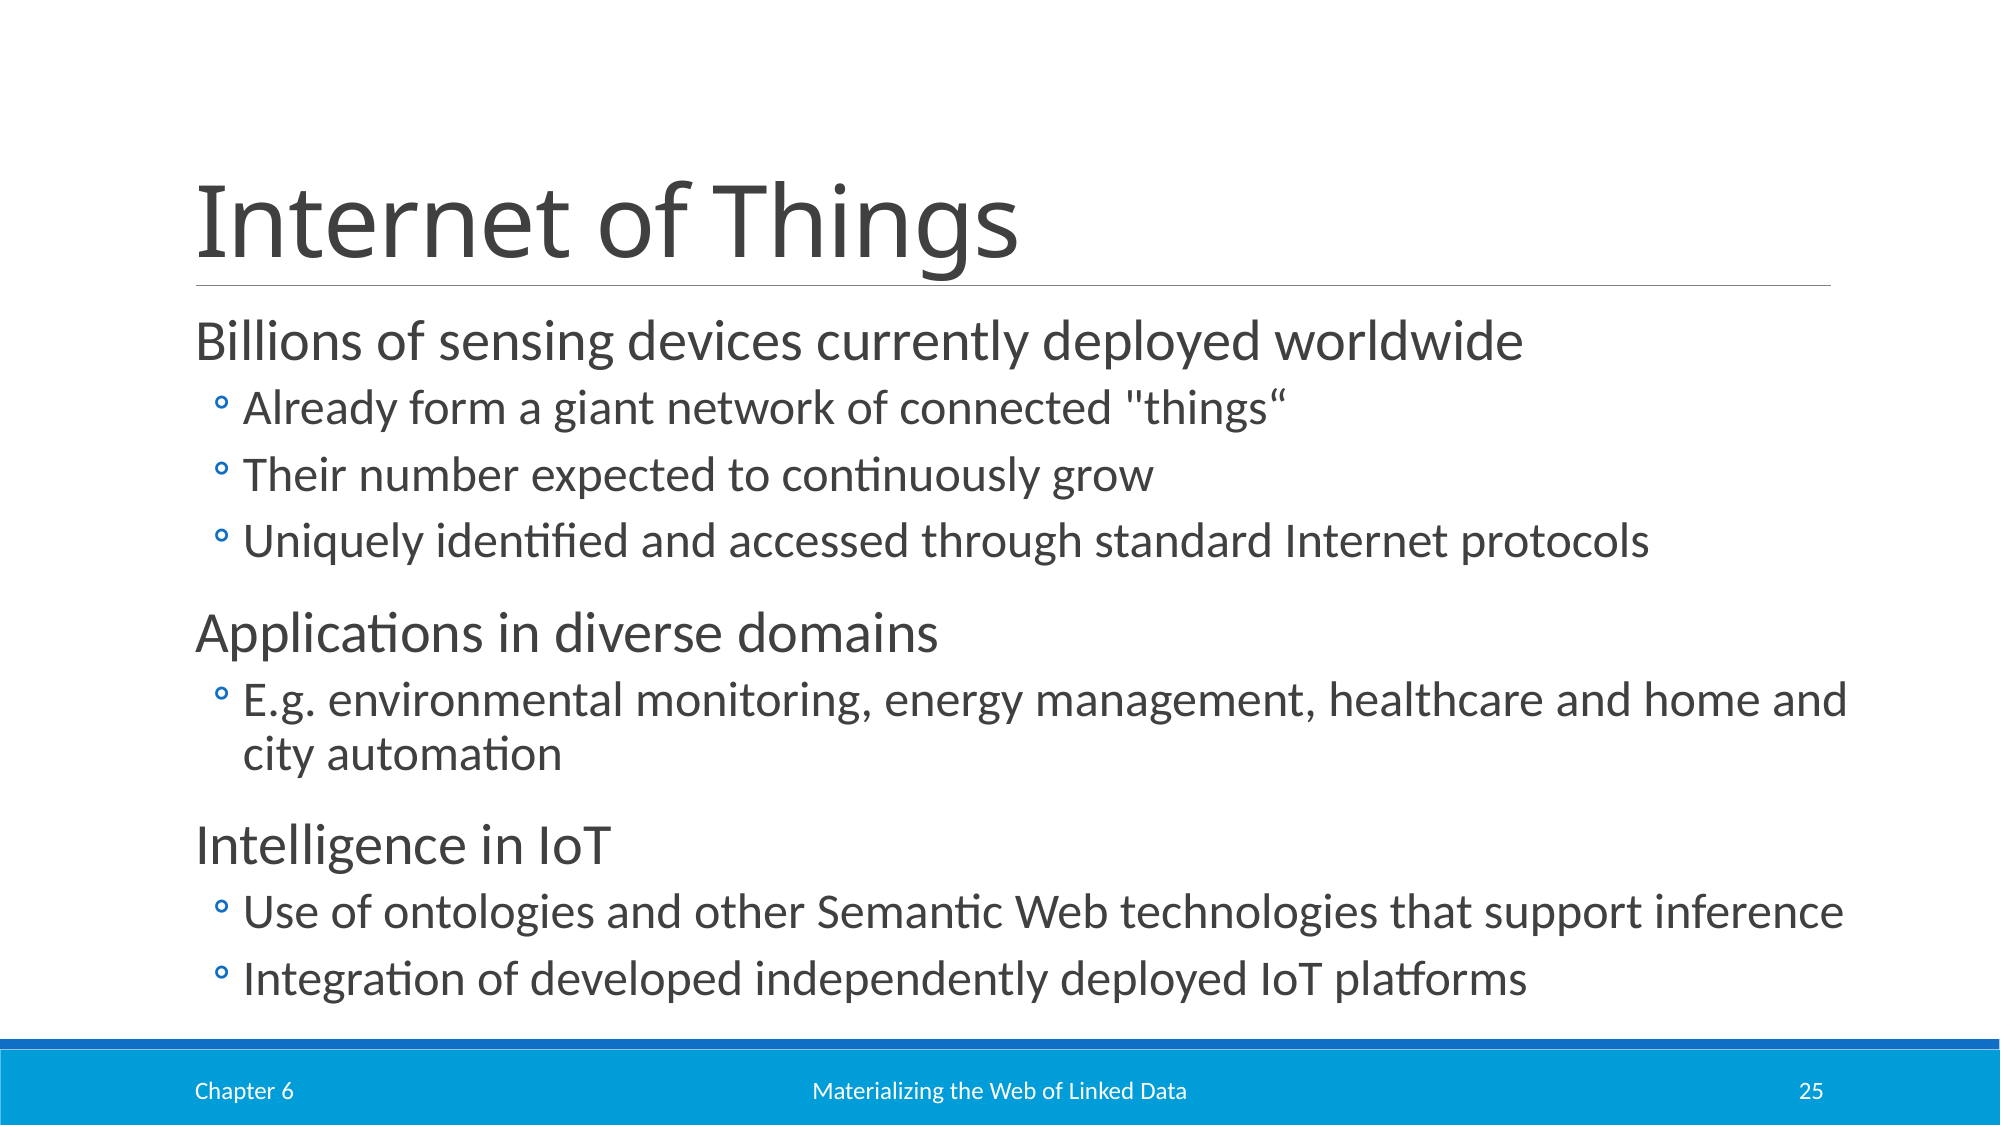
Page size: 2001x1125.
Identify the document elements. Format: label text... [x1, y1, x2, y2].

footer Materializing the Web of Linked Data [604, 1059, 1396, 1120]
list Billions of sensing devices currently deployed worldwide Already form a giant network of connected "things“ Their number expected to continuously grow Uniquely identified and accessed through standard Internet protocols Applications in diverse domains E.g. environmental monitoring, energy management, healthcare and home and city automation Intelligence in IoT Use of ontologies and other Semantic Web technologies that support inference Integration of developed independently deployed IoT platforms [180, 302, 1922, 963]
slide_number 25 [1624, 1059, 1840, 1120]
title Internet of Things [180, 47, 1830, 285]
slide_number Chapter 6 [180, 1059, 586, 1120]
